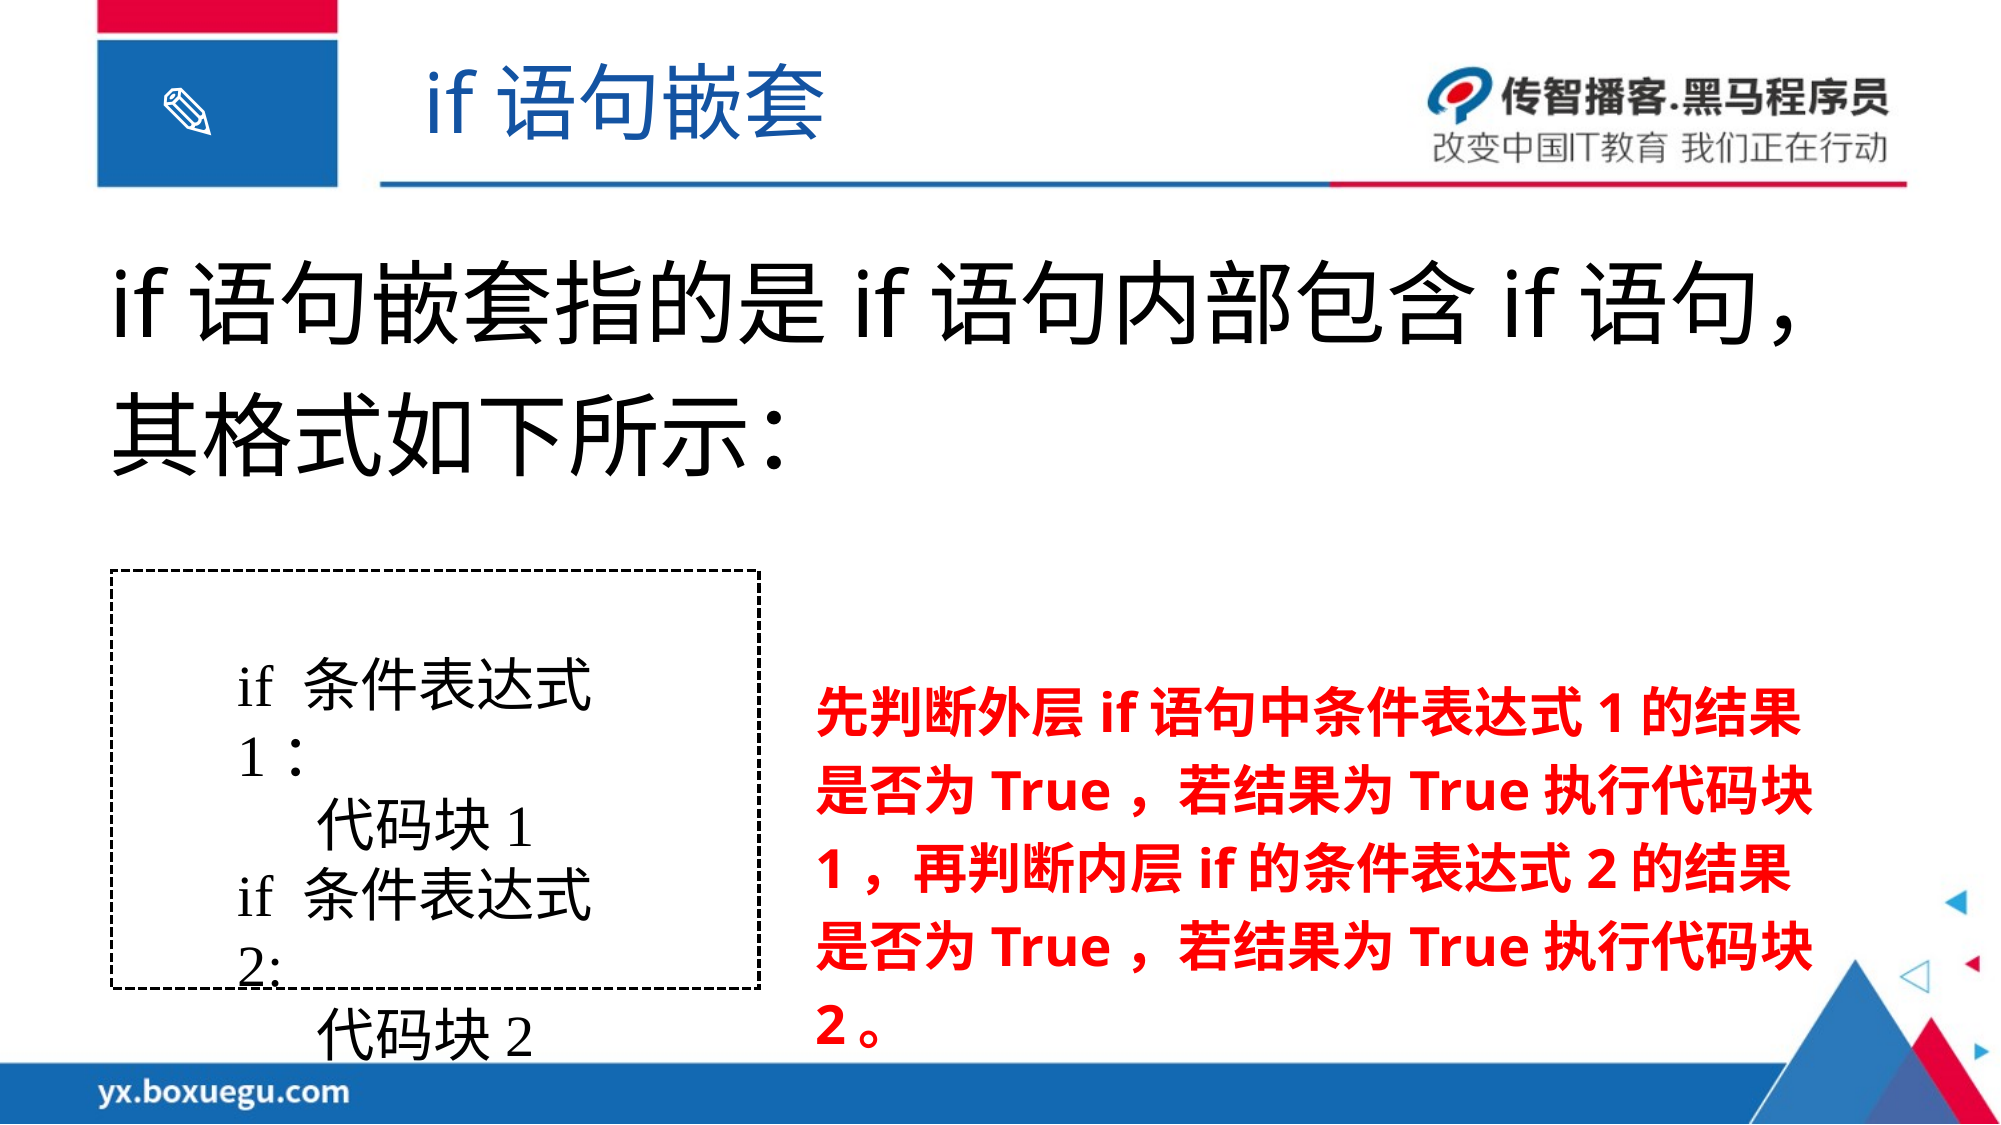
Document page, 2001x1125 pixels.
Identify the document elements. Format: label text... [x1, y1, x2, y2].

text_box if语句嵌套指的是if语句内部包含if语句，其格式如下所示： [94, 216, 1938, 496]
text_box 先判断外层if语句中条件表达式1的结果是否为True，若结果为True执行代码块1，再判断内层if的条件表达式2的结果是否为True，若结果为True执行代码块2。 [800, 658, 1859, 1063]
text_box [111, 570, 760, 989]
text_box if语句嵌套 [409, 43, 1292, 158]
picture [0, 0, 2000, 1124]
text_box if 条件表达式1： 代码块1 if 条件表达式2: 代码块2 [223, 641, 648, 1076]
